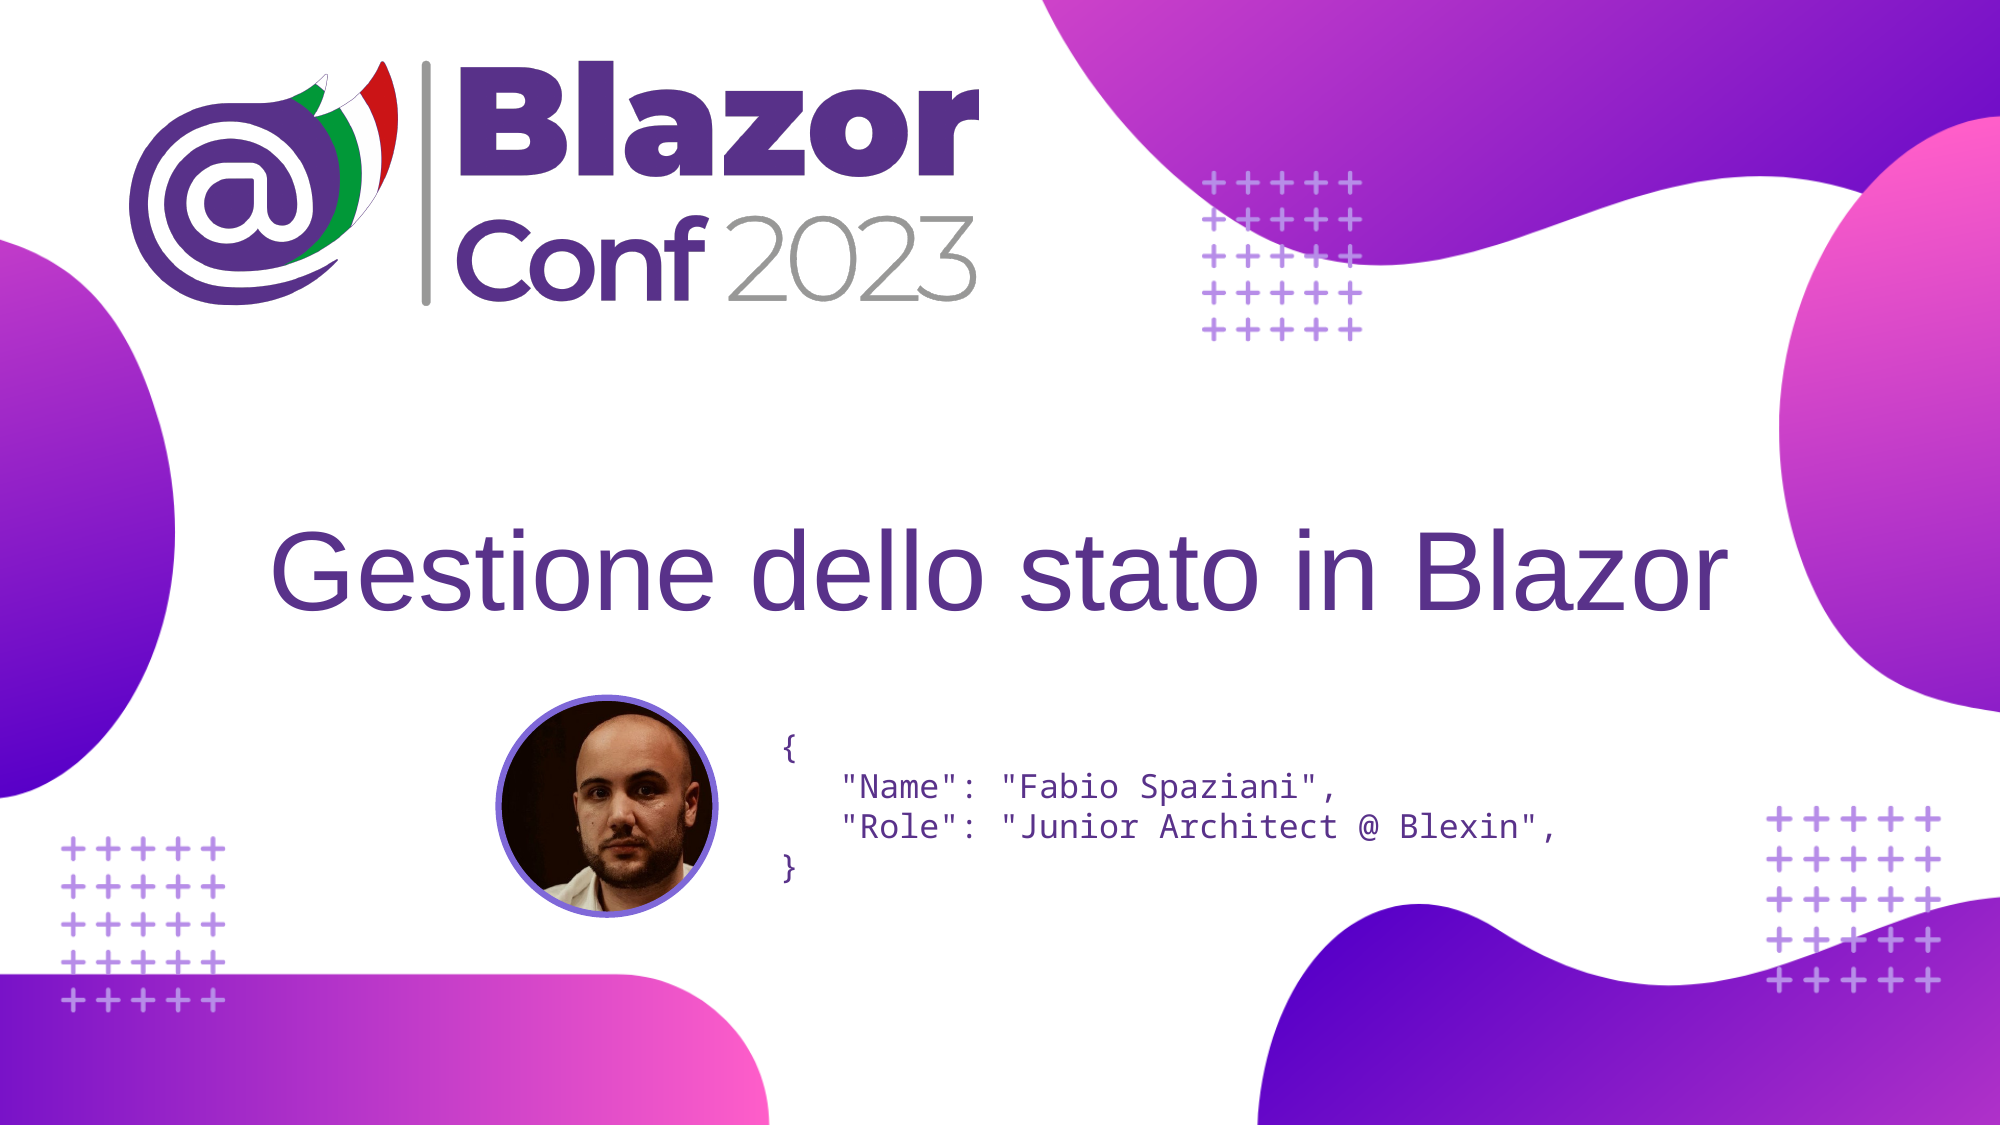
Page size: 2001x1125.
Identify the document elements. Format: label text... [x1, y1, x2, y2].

picture [0, 0, 2000, 1125]
title Gestione dello stato in Blazor [249, 360, 1750, 643]
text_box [498, 697, 1590, 915]
